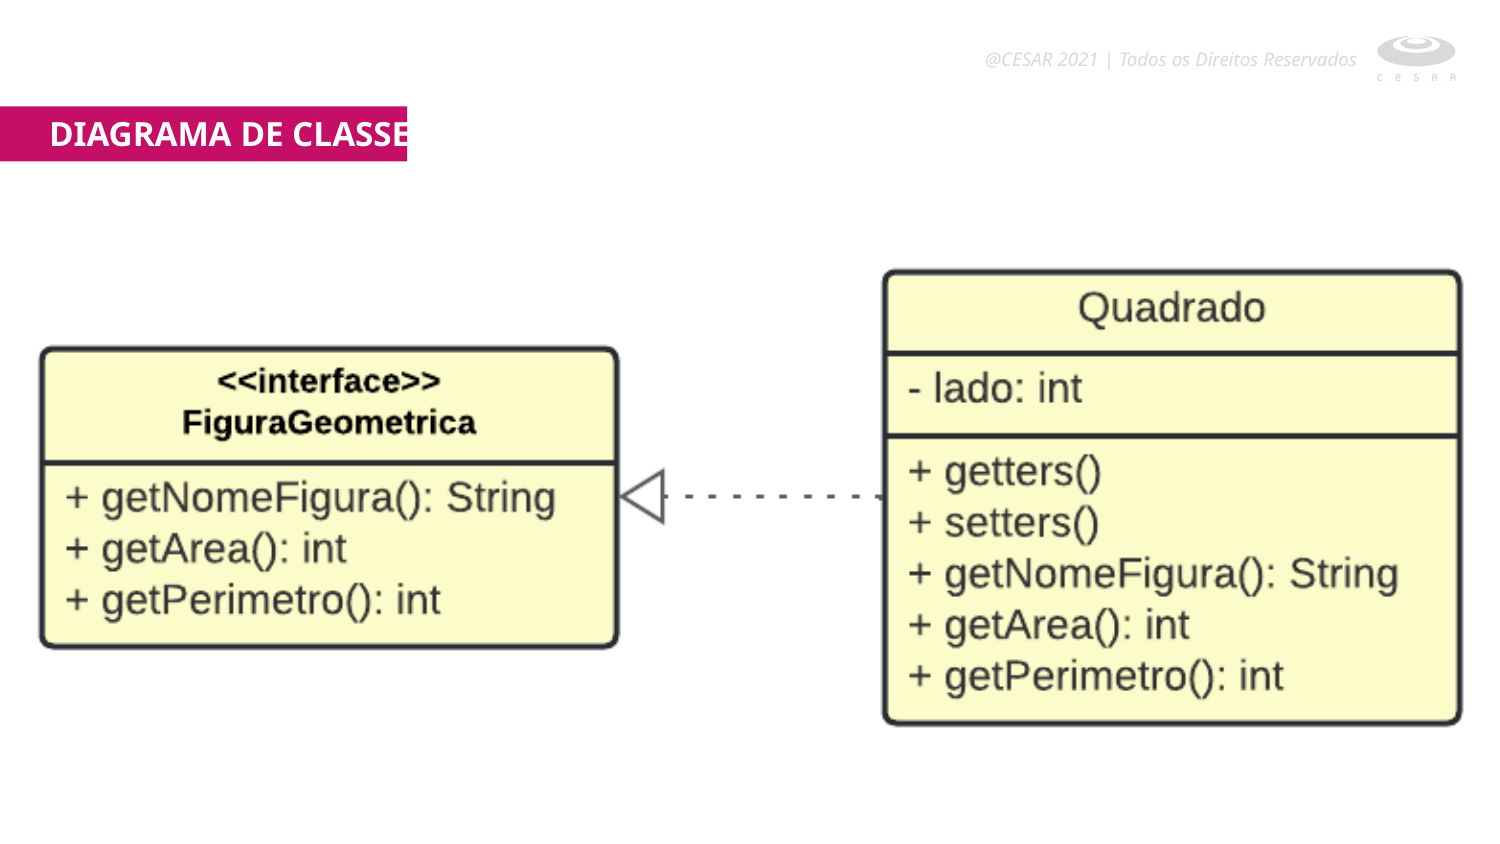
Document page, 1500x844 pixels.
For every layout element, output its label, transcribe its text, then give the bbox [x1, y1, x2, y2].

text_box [970, 35, 1456, 91]
text_box DIAGRAMA DE CLASSE [37, 111, 557, 160]
text_box [0, 106, 408, 162]
picture [0, 230, 1500, 764]
